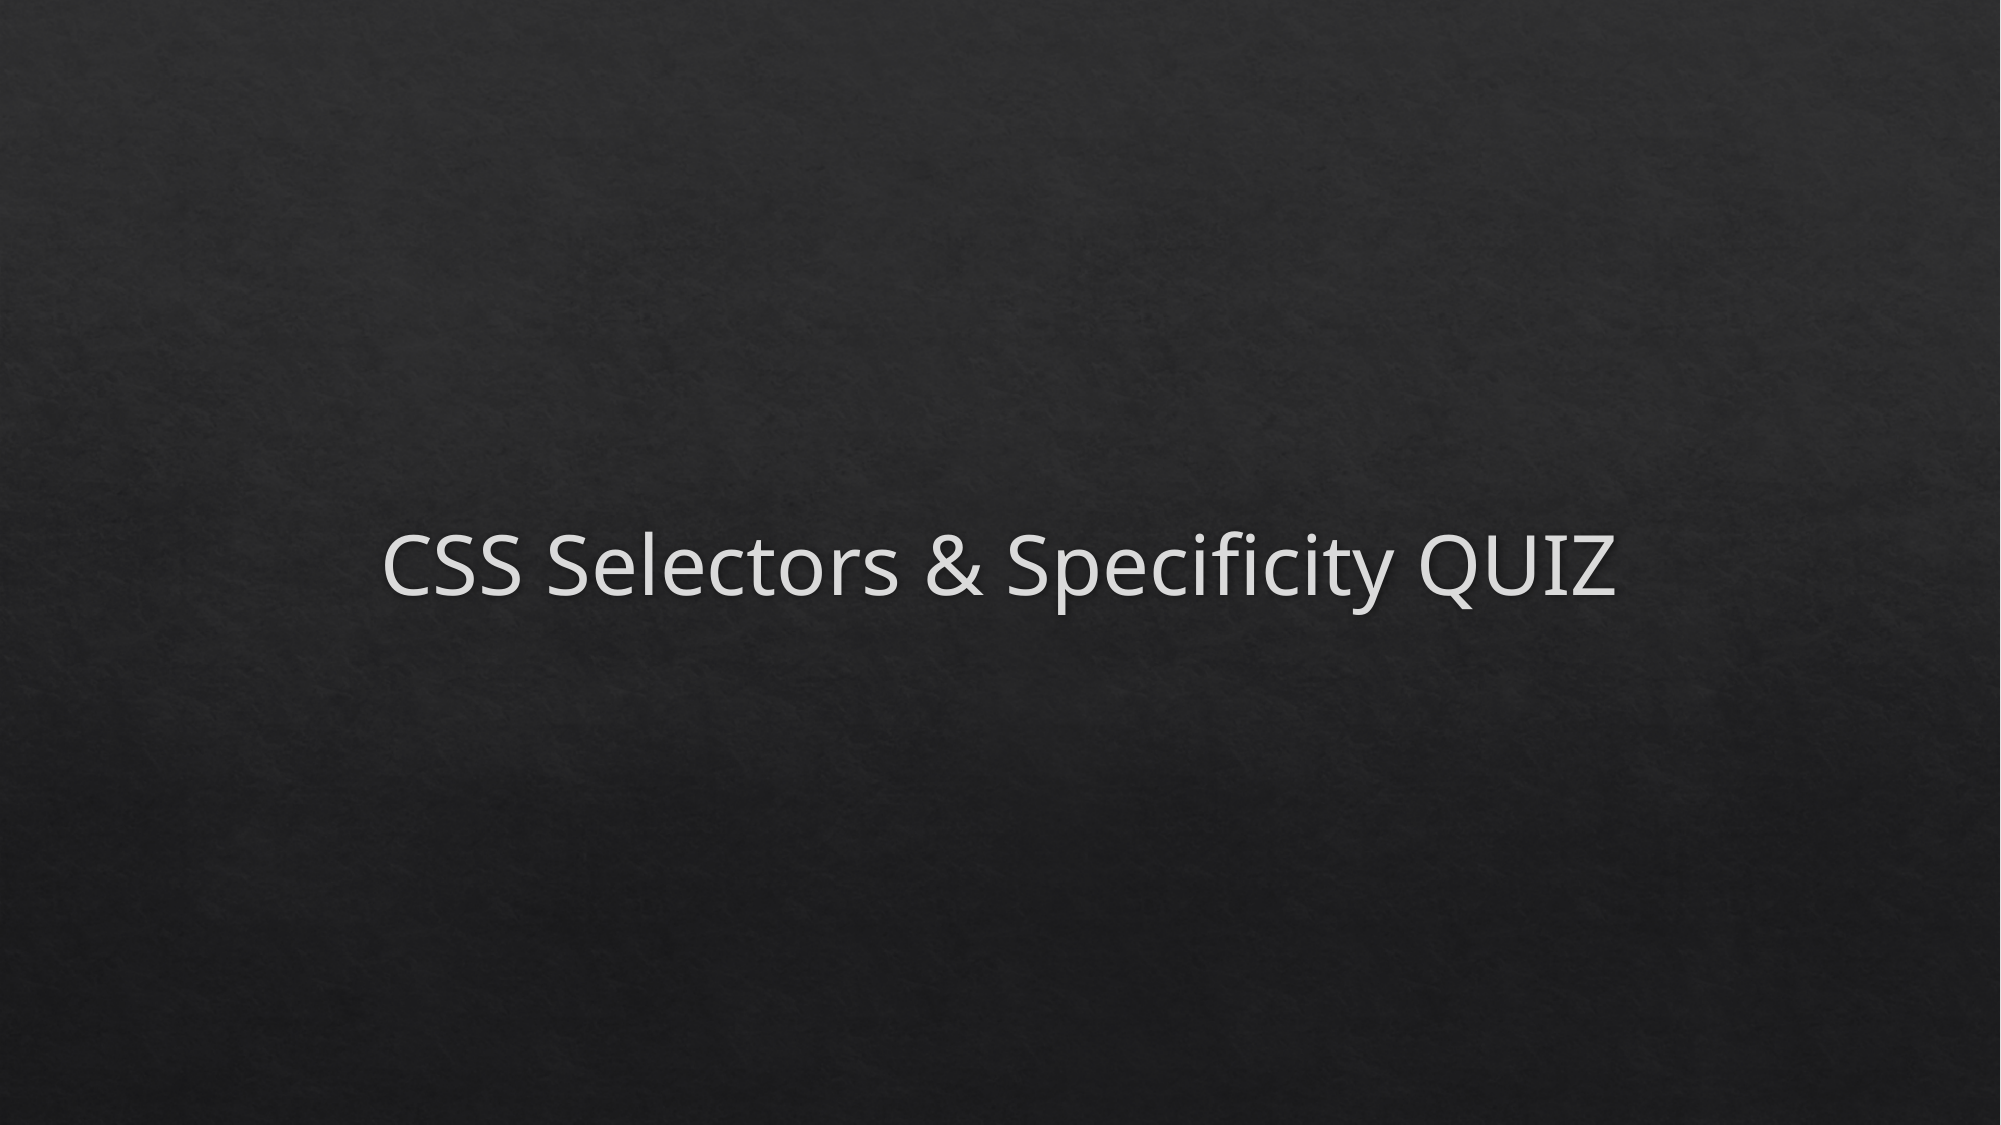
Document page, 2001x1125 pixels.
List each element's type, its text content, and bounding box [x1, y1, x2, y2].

title CSS Selectors & Specificity QUIZ [150, 482, 1850, 643]
